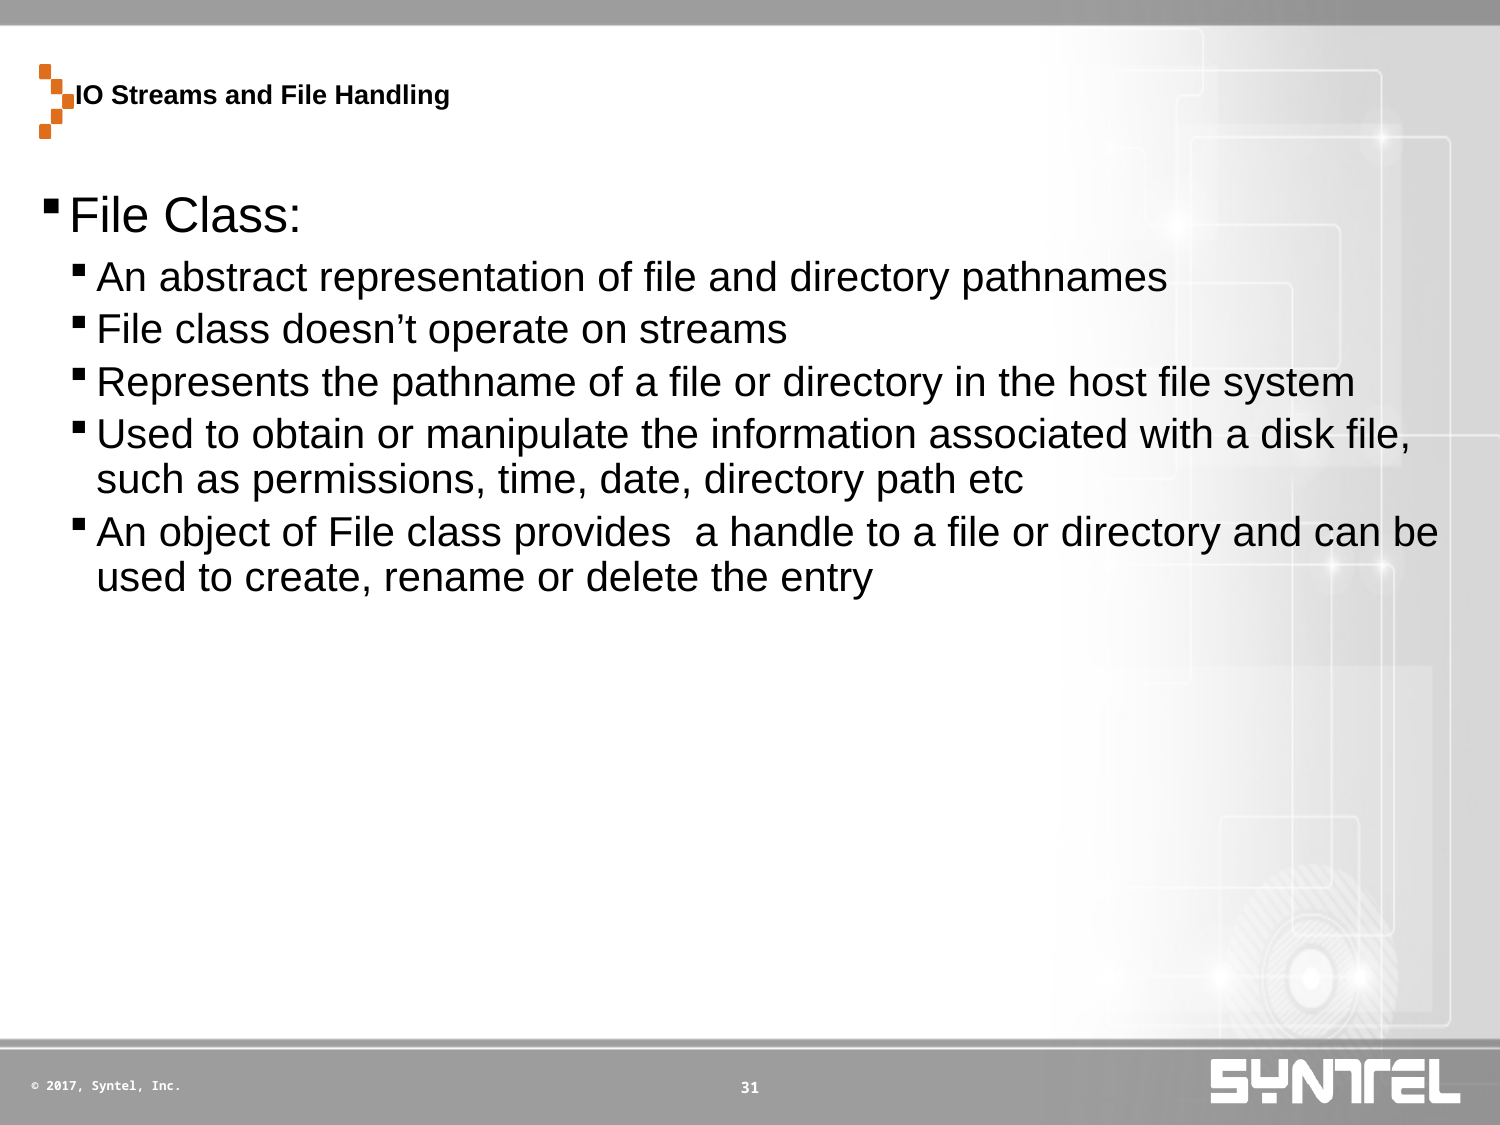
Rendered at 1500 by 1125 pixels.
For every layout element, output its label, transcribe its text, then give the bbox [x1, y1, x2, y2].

picture [0, 0, 1500, 1125]
title IO Streams and File Handling [37, 37, 1400, 118]
list File Class: An abstract representation of file and directory pathnames File class doesn’t operate on streams Represents the pathname of a file or directory in the host file system Used to obtain or manipulate the information associated with a disk file, such as permissions, time, date, directory path etc An object of File class provides a handle to a file or directory and can be used to create, rename or delete the entry [24, 174, 1463, 938]
